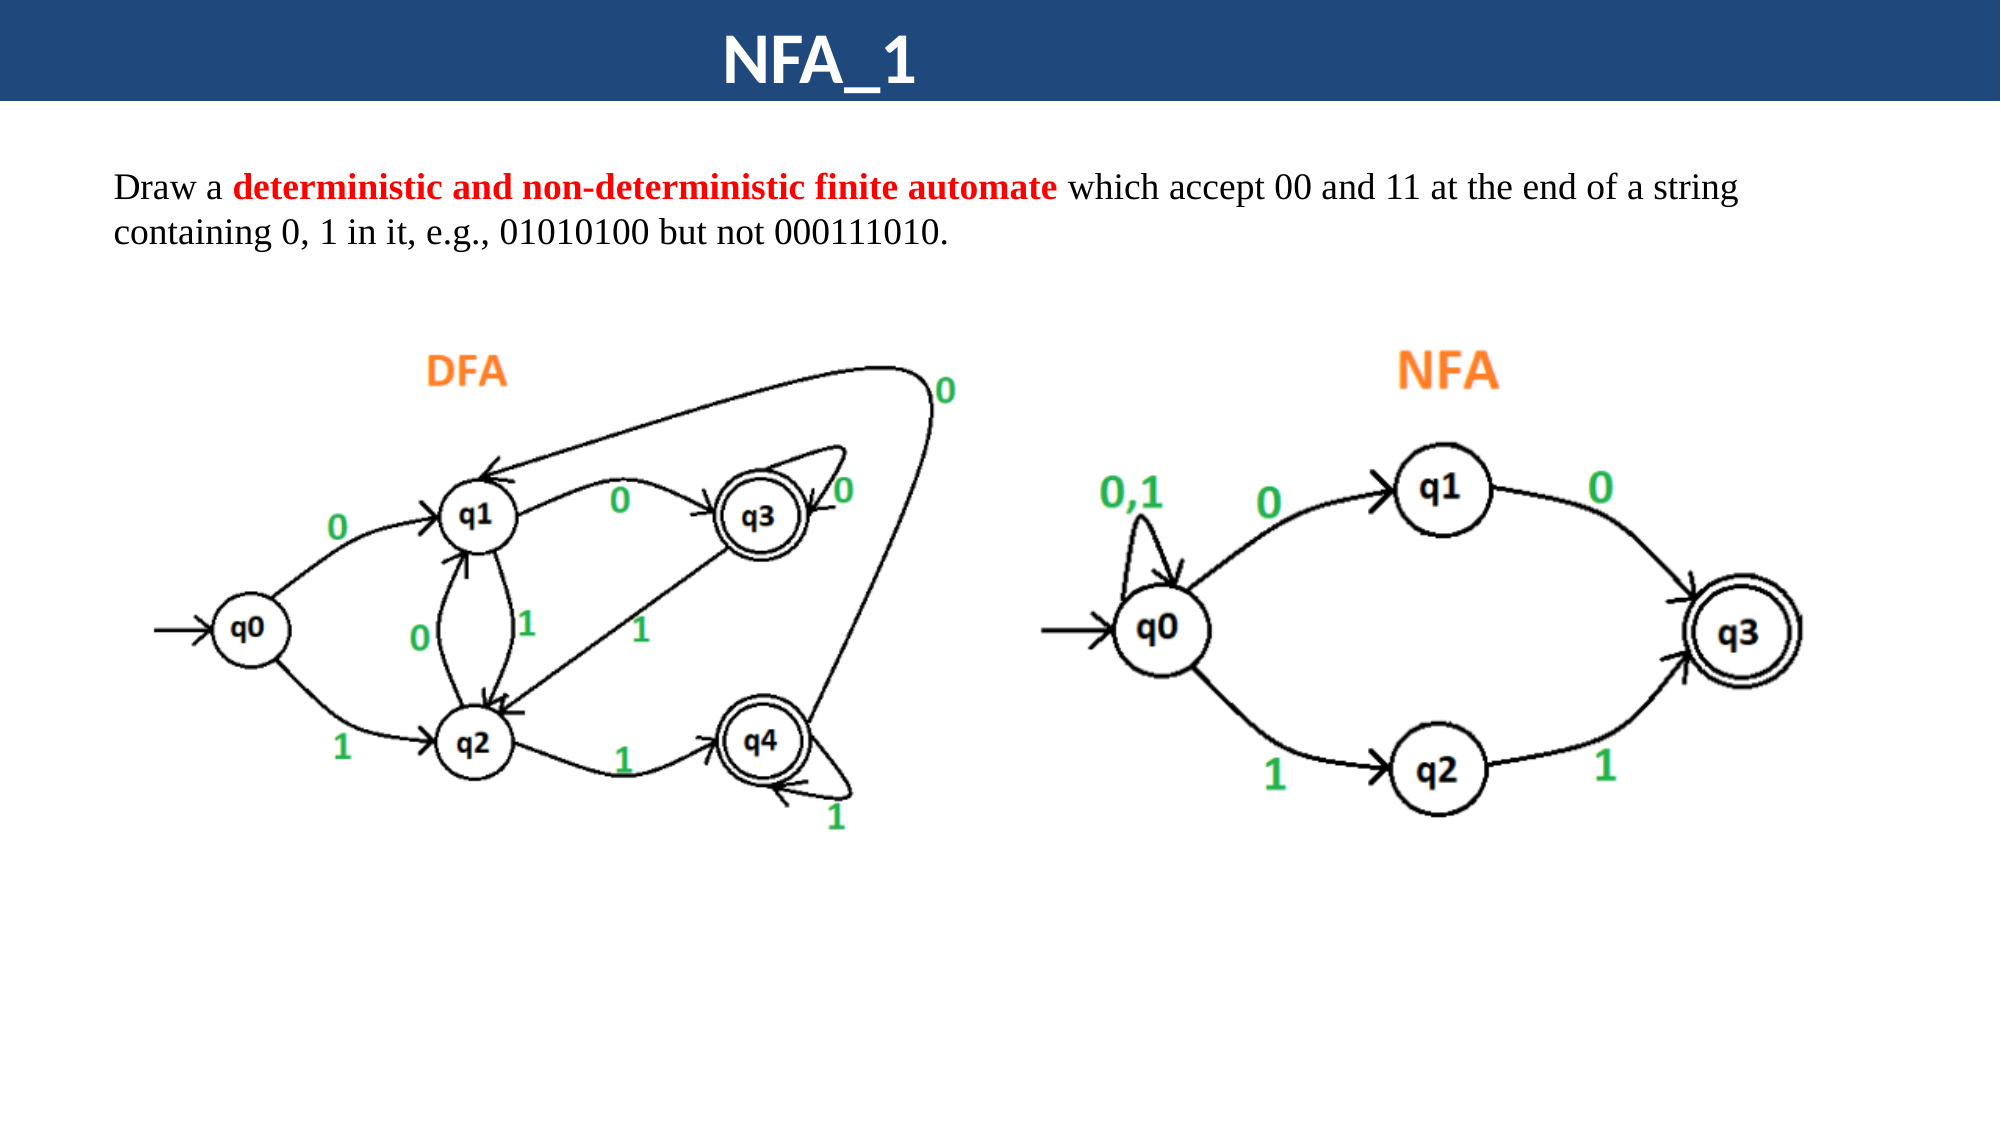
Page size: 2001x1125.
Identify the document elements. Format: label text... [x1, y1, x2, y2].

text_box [0, 0, 2000, 101]
text_box NFA_1 [210, 101, 1430, 107]
picture [98, 313, 1829, 847]
text_box Draw a deterministic and non-deterministic finite automate which accept 00 and 11 at the end of a string containing 0, 1 in it, e.g., 01010100 but not 000111010. [98, 154, 1871, 260]
